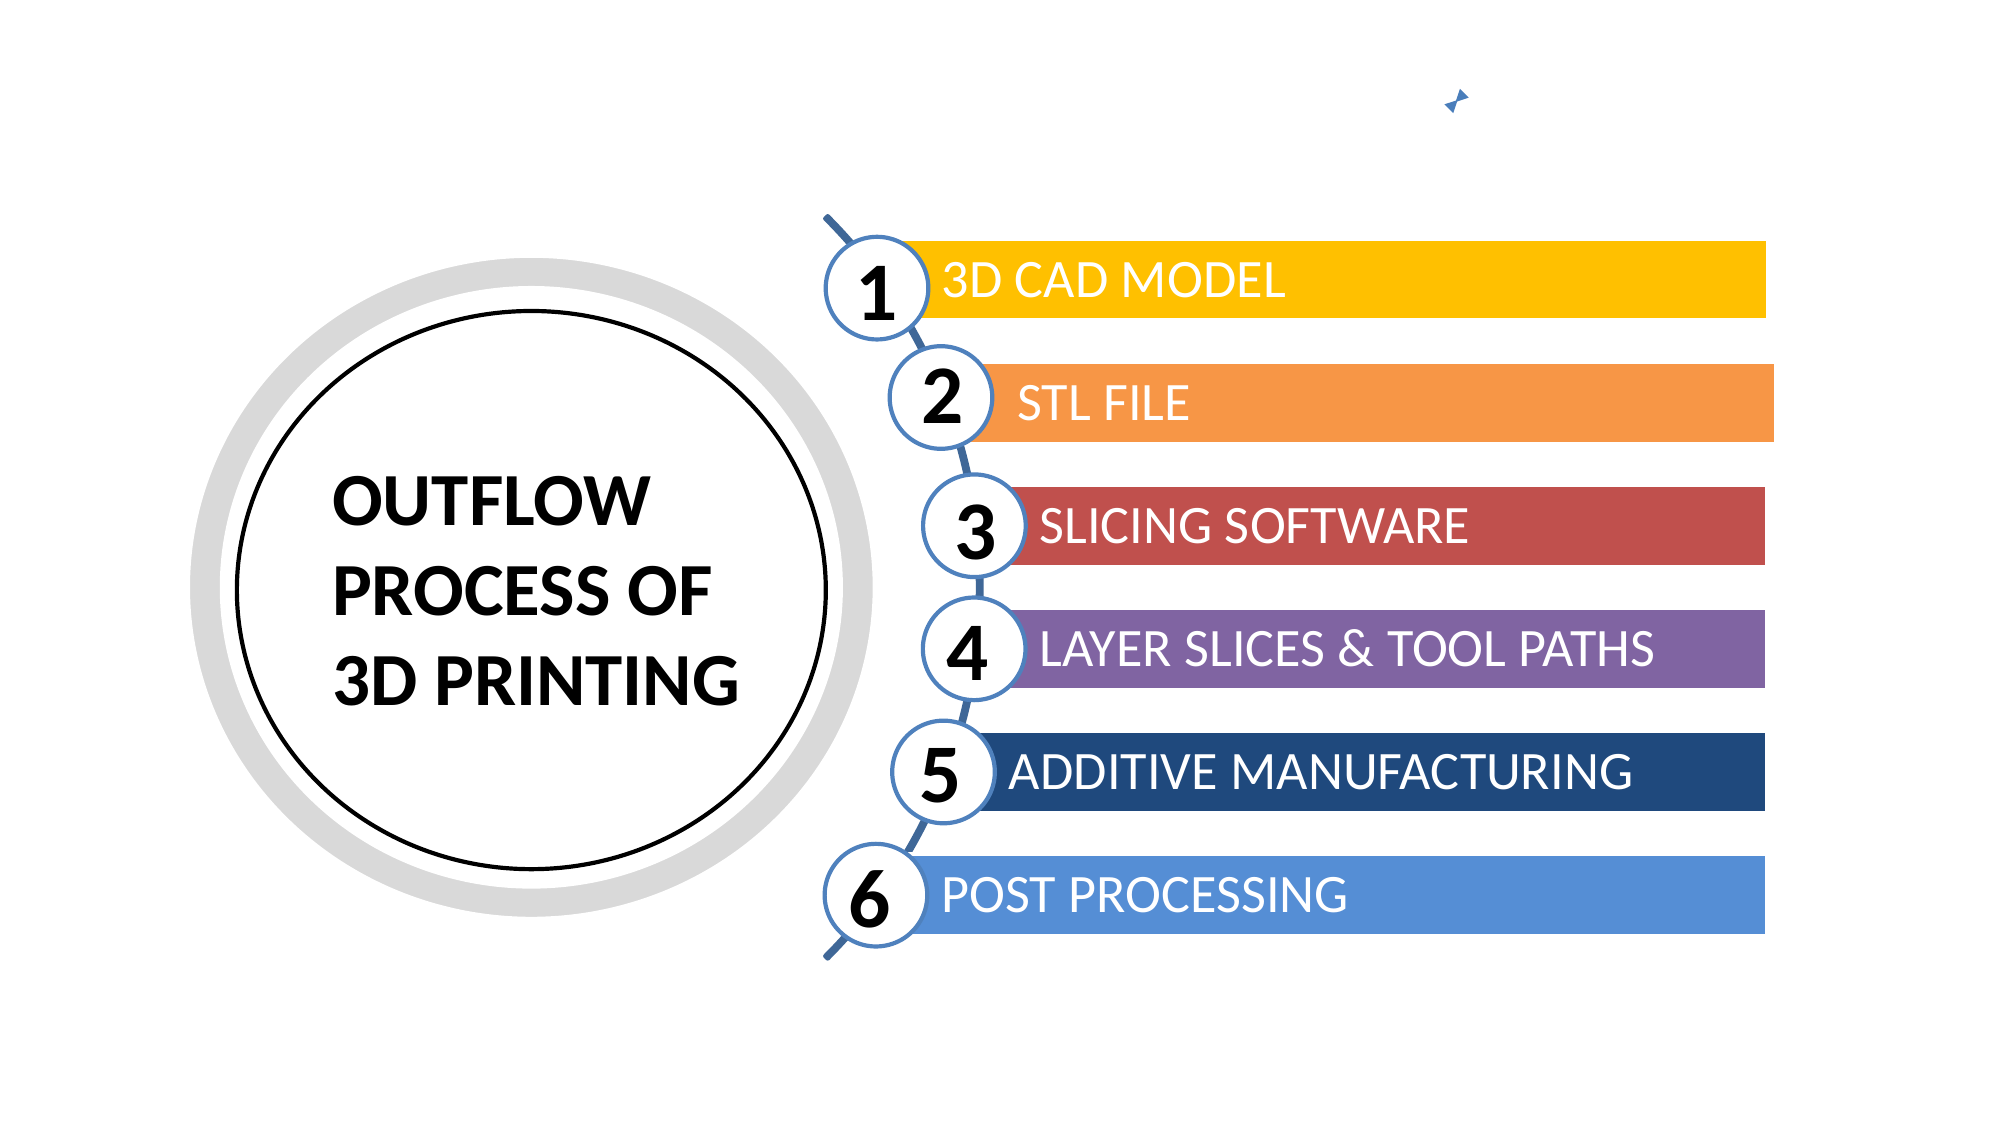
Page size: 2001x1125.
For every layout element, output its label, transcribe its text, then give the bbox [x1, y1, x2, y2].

text_box OUTFLOW PROCESS OF 3D PRINTING [317, 443, 795, 729]
text_box [185, 253, 807, 921]
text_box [812, 197, 1779, 978]
text_box [219, 285, 807, 889]
text_box J [795, 461, 807, 719]
text_box J [234, 308, 790, 872]
